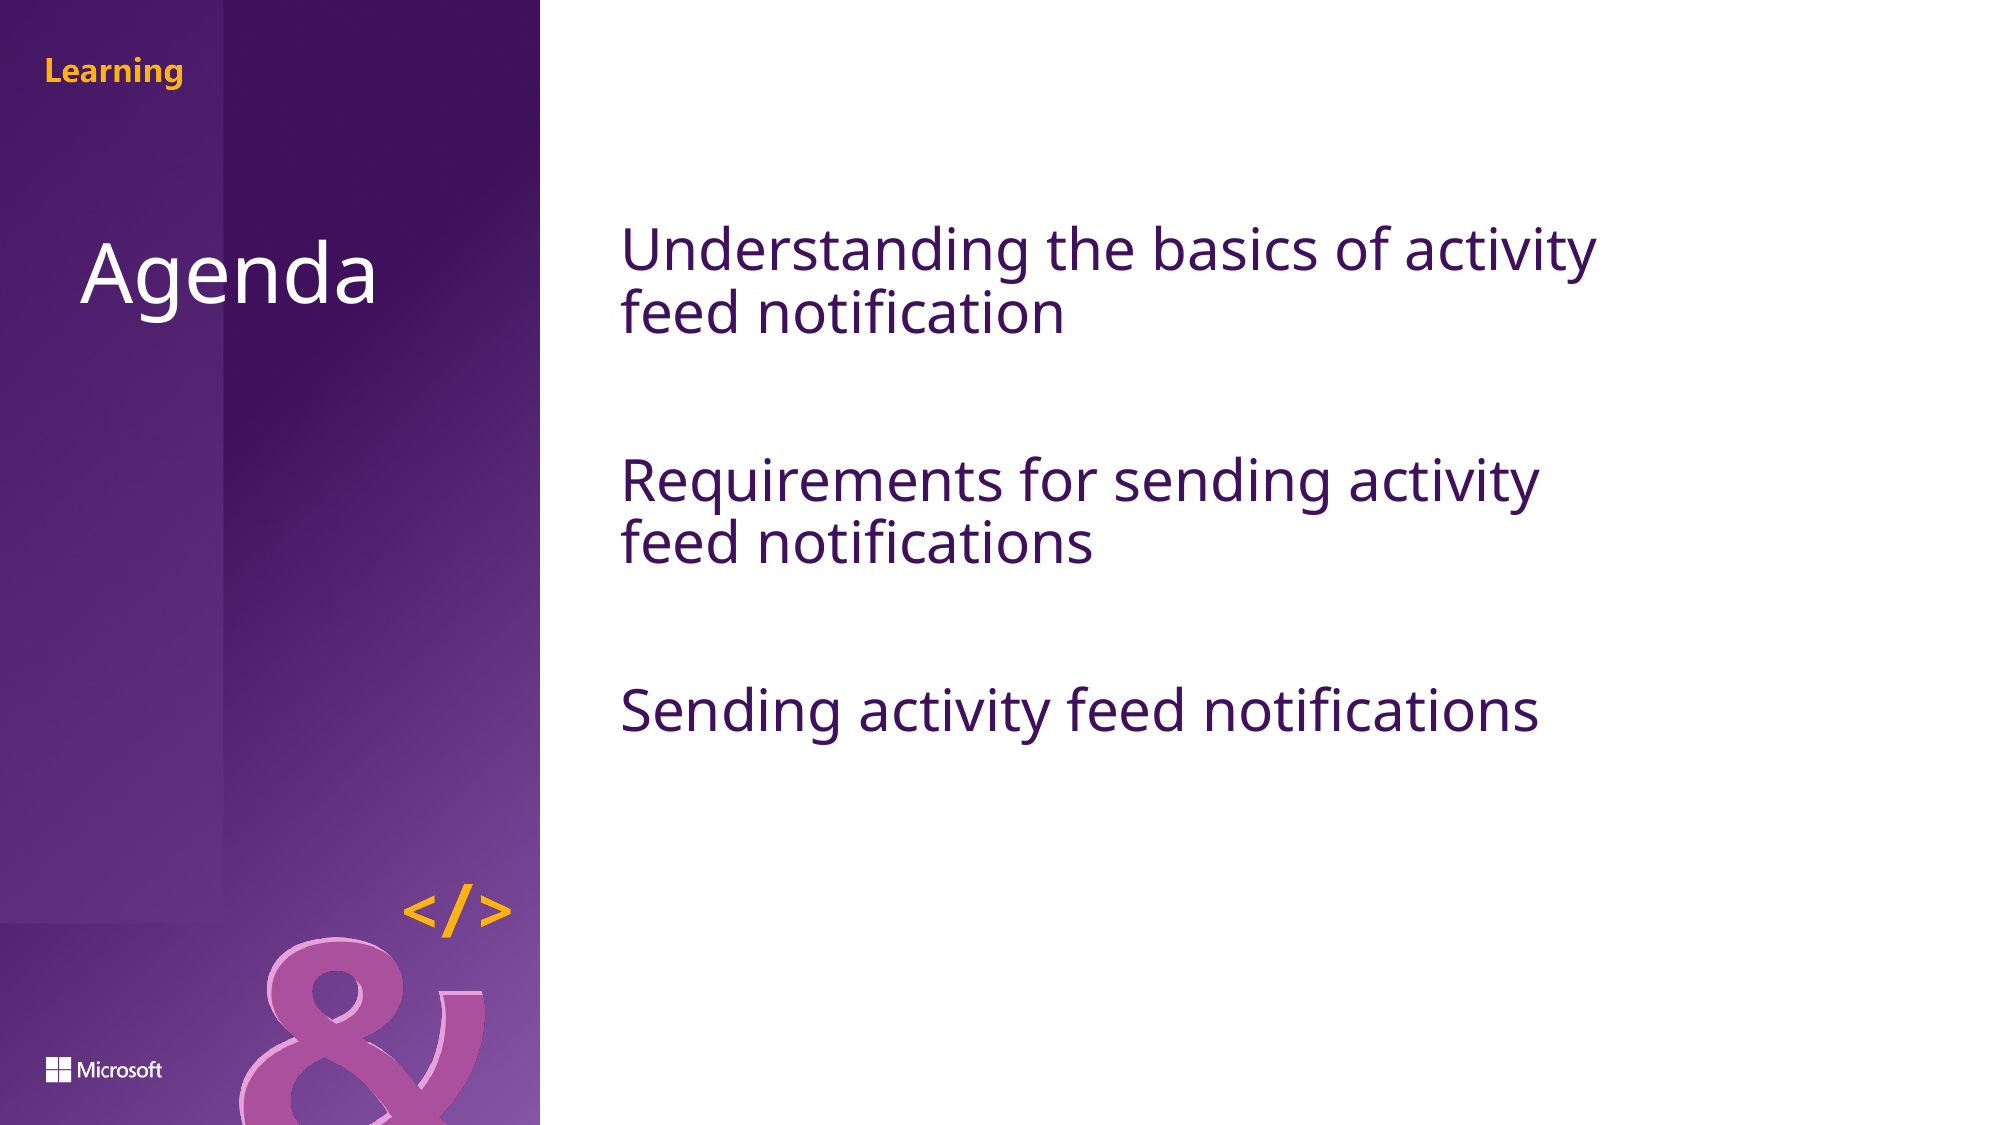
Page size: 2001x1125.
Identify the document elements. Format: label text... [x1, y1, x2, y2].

list Understanding the basics of activity feed notification Requirements for sending activity feed notifications Sending activity feed notifications [605, 212, 1954, 1058]
picture [0, 0, 540, 1125]
